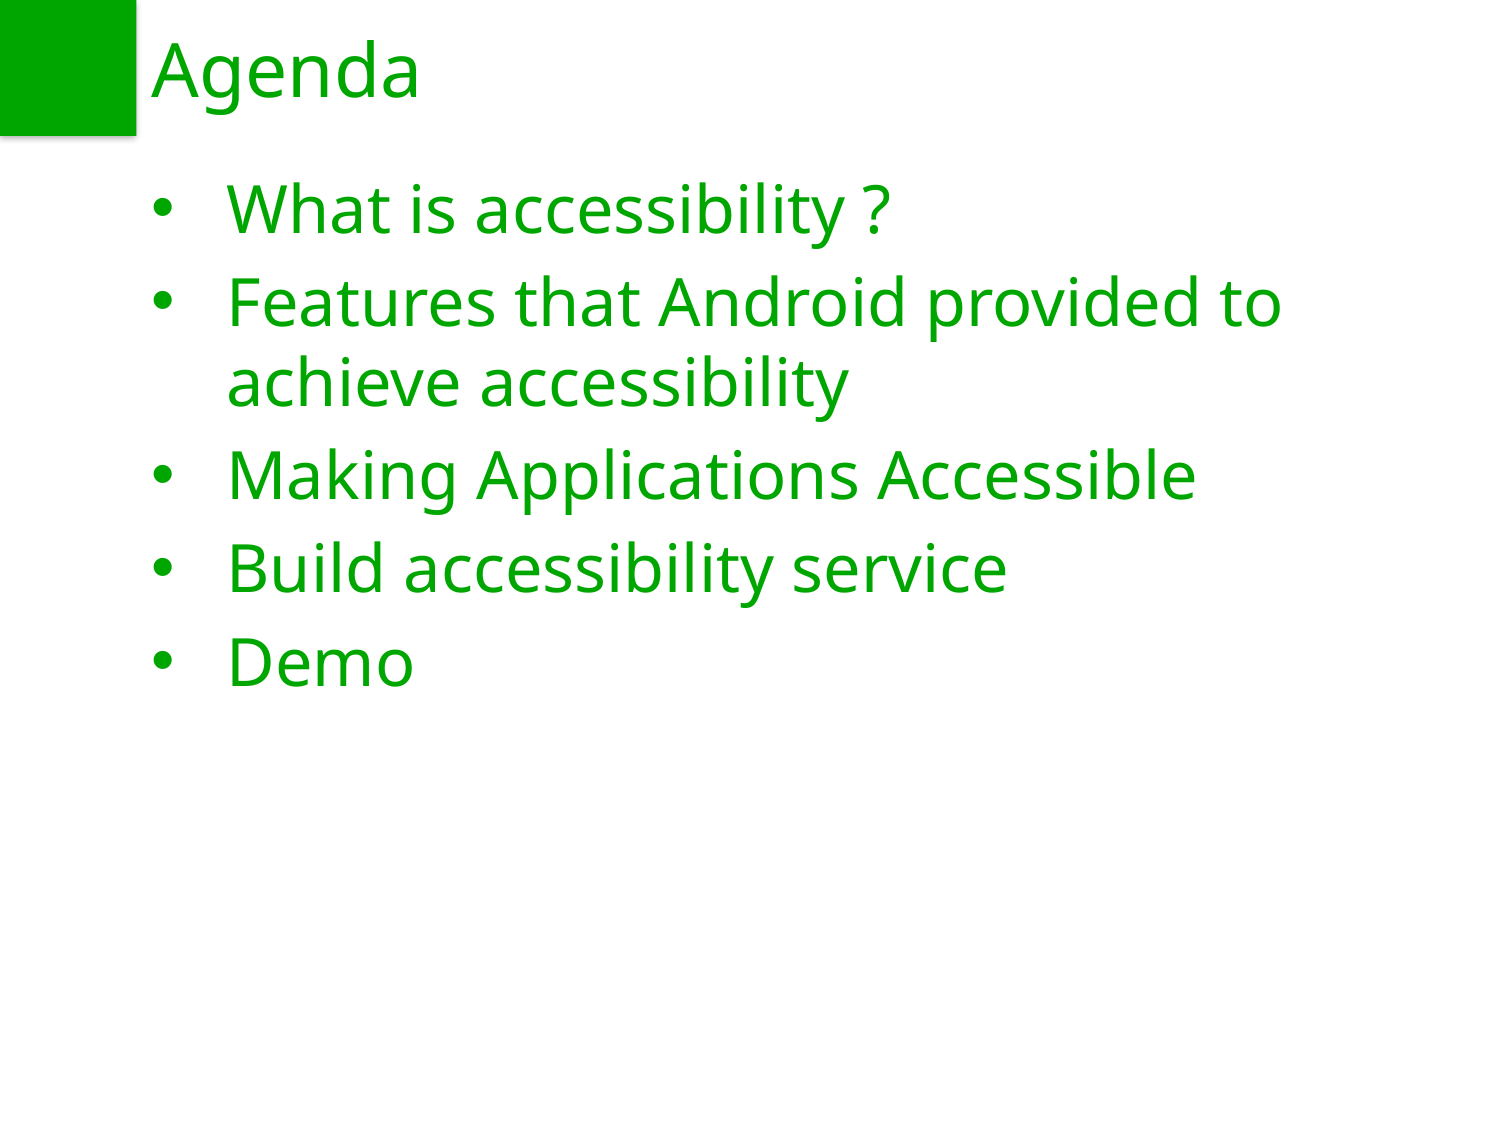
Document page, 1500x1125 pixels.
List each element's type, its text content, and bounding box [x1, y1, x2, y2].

title Agenda [136, 0, 1424, 136]
list What is accessibility ? Features that Android provided to achieve accessibility Making Applications Accessible Build accessibility service Demo [136, 158, 1425, 1024]
